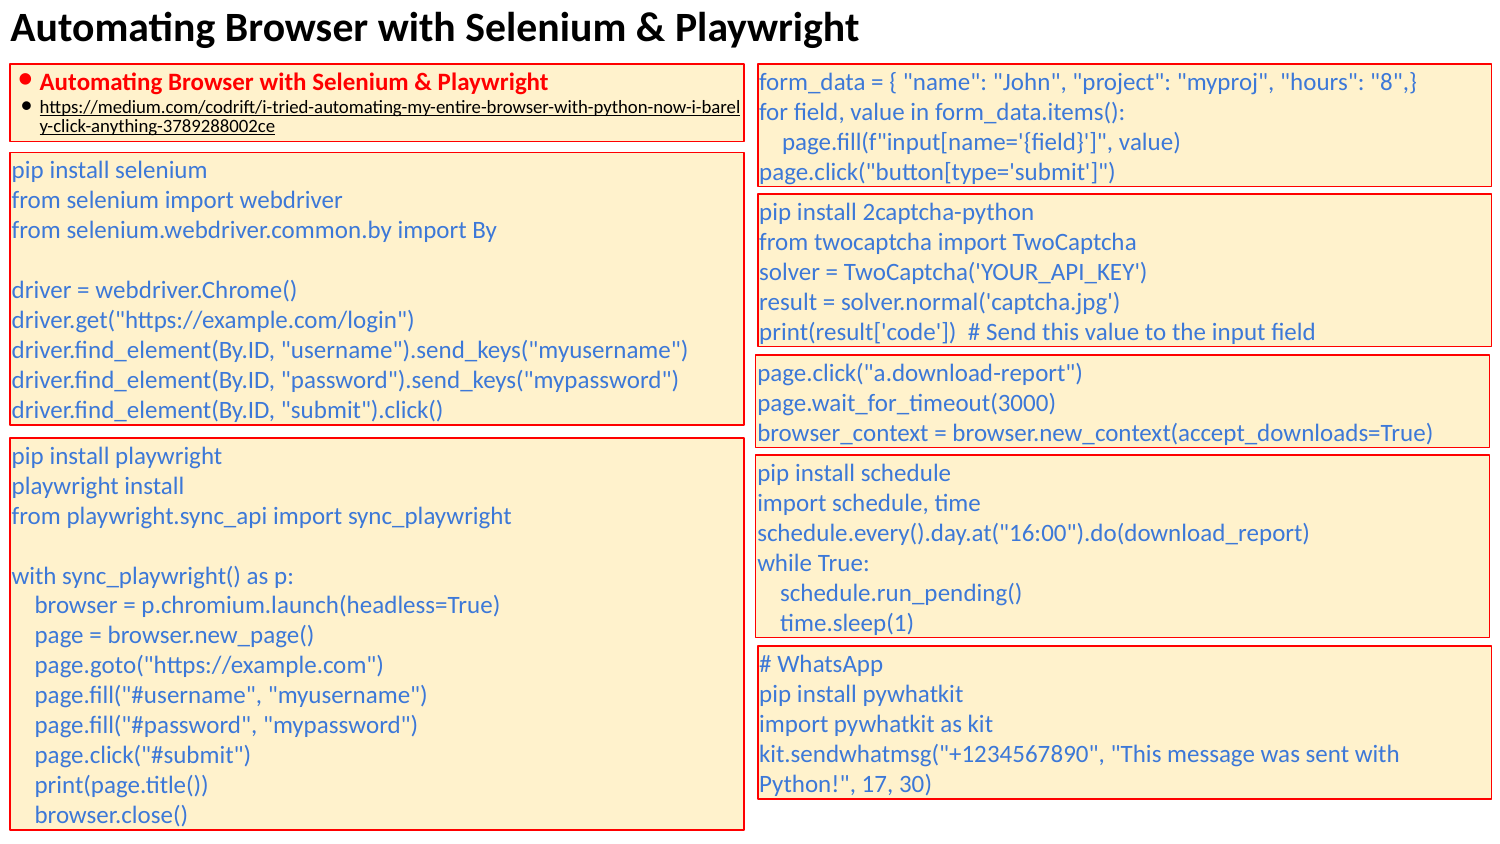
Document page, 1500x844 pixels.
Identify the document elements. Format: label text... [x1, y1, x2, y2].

text_box pip install selenium from selenium import webdriver from selenium.webdriver.common.by import By driver = webdriver.Chrome() driver.get("https://example.com/login") driver.find_element(By.ID, "username").send_keys("myusername") driver.find_element(By.ID, "password").send_keys("mypassword") driver.find_element(By.ID, "submit").click() [10, 152, 745, 425]
text_box pip install schedule import schedule, time schedule.every().day.at("16:00").do(download_report) while True: schedule.run_pending() time.sleep(1) [755, 455, 1490, 638]
text_box form_data = { "name": "John", "project": "myproj", "hours": "8",} for field, value in form_data.items(): page.fill(f"input[name='{field}']", value) page.click("button[type='submit']") [757, 63, 1492, 187]
text_box page.click("a.download-report") page.wait_for_timeout(3000) browser_context = browser.new_context(accept_downloads=True) [755, 354, 1490, 448]
text_box pip install 2captcha-python from twocaptcha import TwoCaptcha solver = TwoCaptcha('YOUR_API_KEY') result = solver.normal('captcha.jpg') print(result['code']) # Send this value to the input field [757, 194, 1492, 347]
text_box Automating Browser with Selenium & Playwright https://medium.com/codrift/i-tried-automating-my-entire-browser-with-python-now-i-barely-click-anything-3789288002ce [10, 63, 745, 142]
text_box Automating Browser with Selenium & Playwright [9, 0, 924, 52]
text_box pip install playwright playwright install from playwright.sync_api import sync_playwright with sync_playwright() as p: browser = p.chromium.launch(headless=True) page = browser.new_page() page.goto("https://example.com") page.fill("#username", "myusername") page.fill("#password", "mypassword") page.click("#submit") print(page.title()) browser.close() [10, 437, 745, 831]
text_box # WhatsApp pip install pywhatkit import pywhatkit as kit kit.sendwhatmsg("+1234567890", "This message was sent with Python!", 17, 30) [757, 646, 1492, 799]
